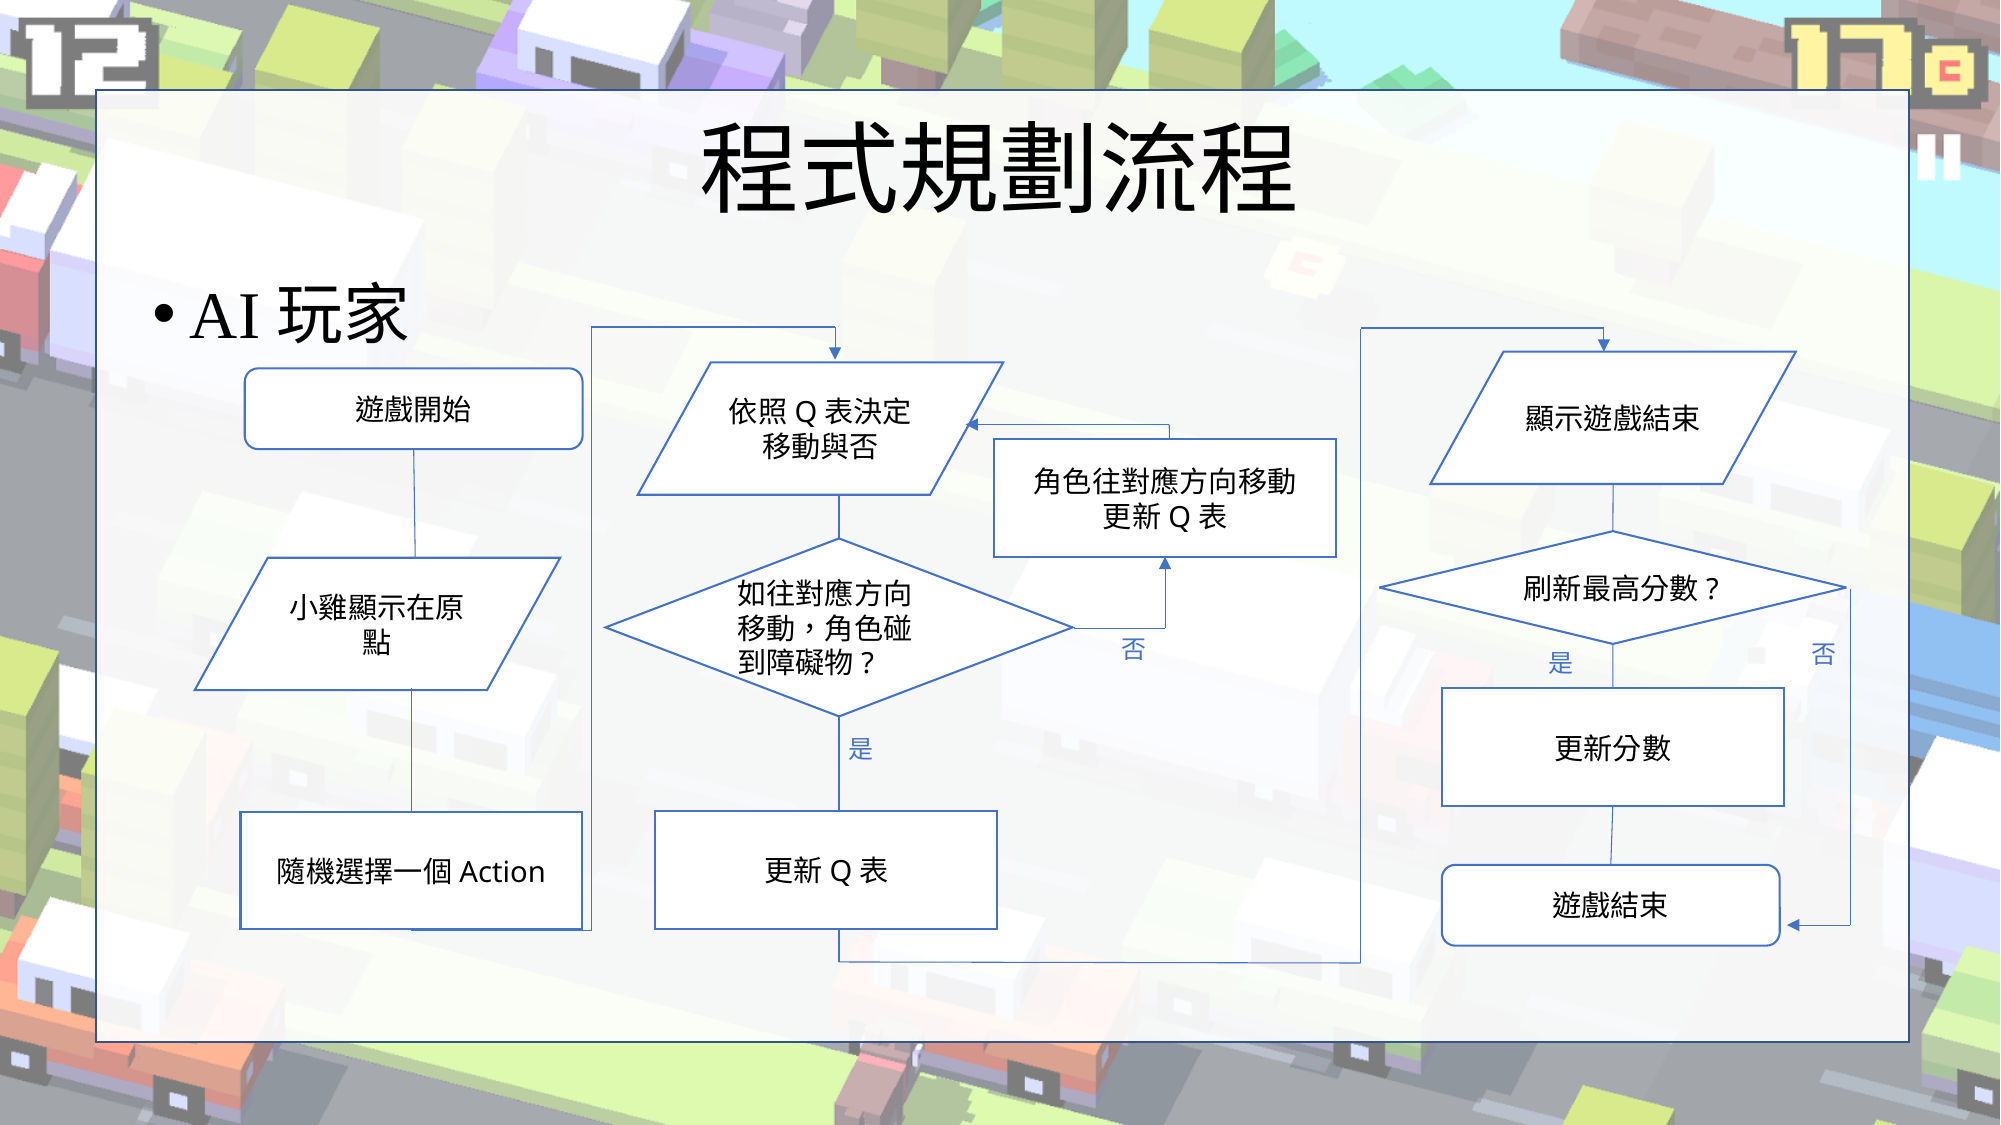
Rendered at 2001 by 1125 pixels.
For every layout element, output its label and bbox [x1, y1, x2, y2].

text_box [200, 538, 803, 719]
picture [0, 0, 2000, 1125]
